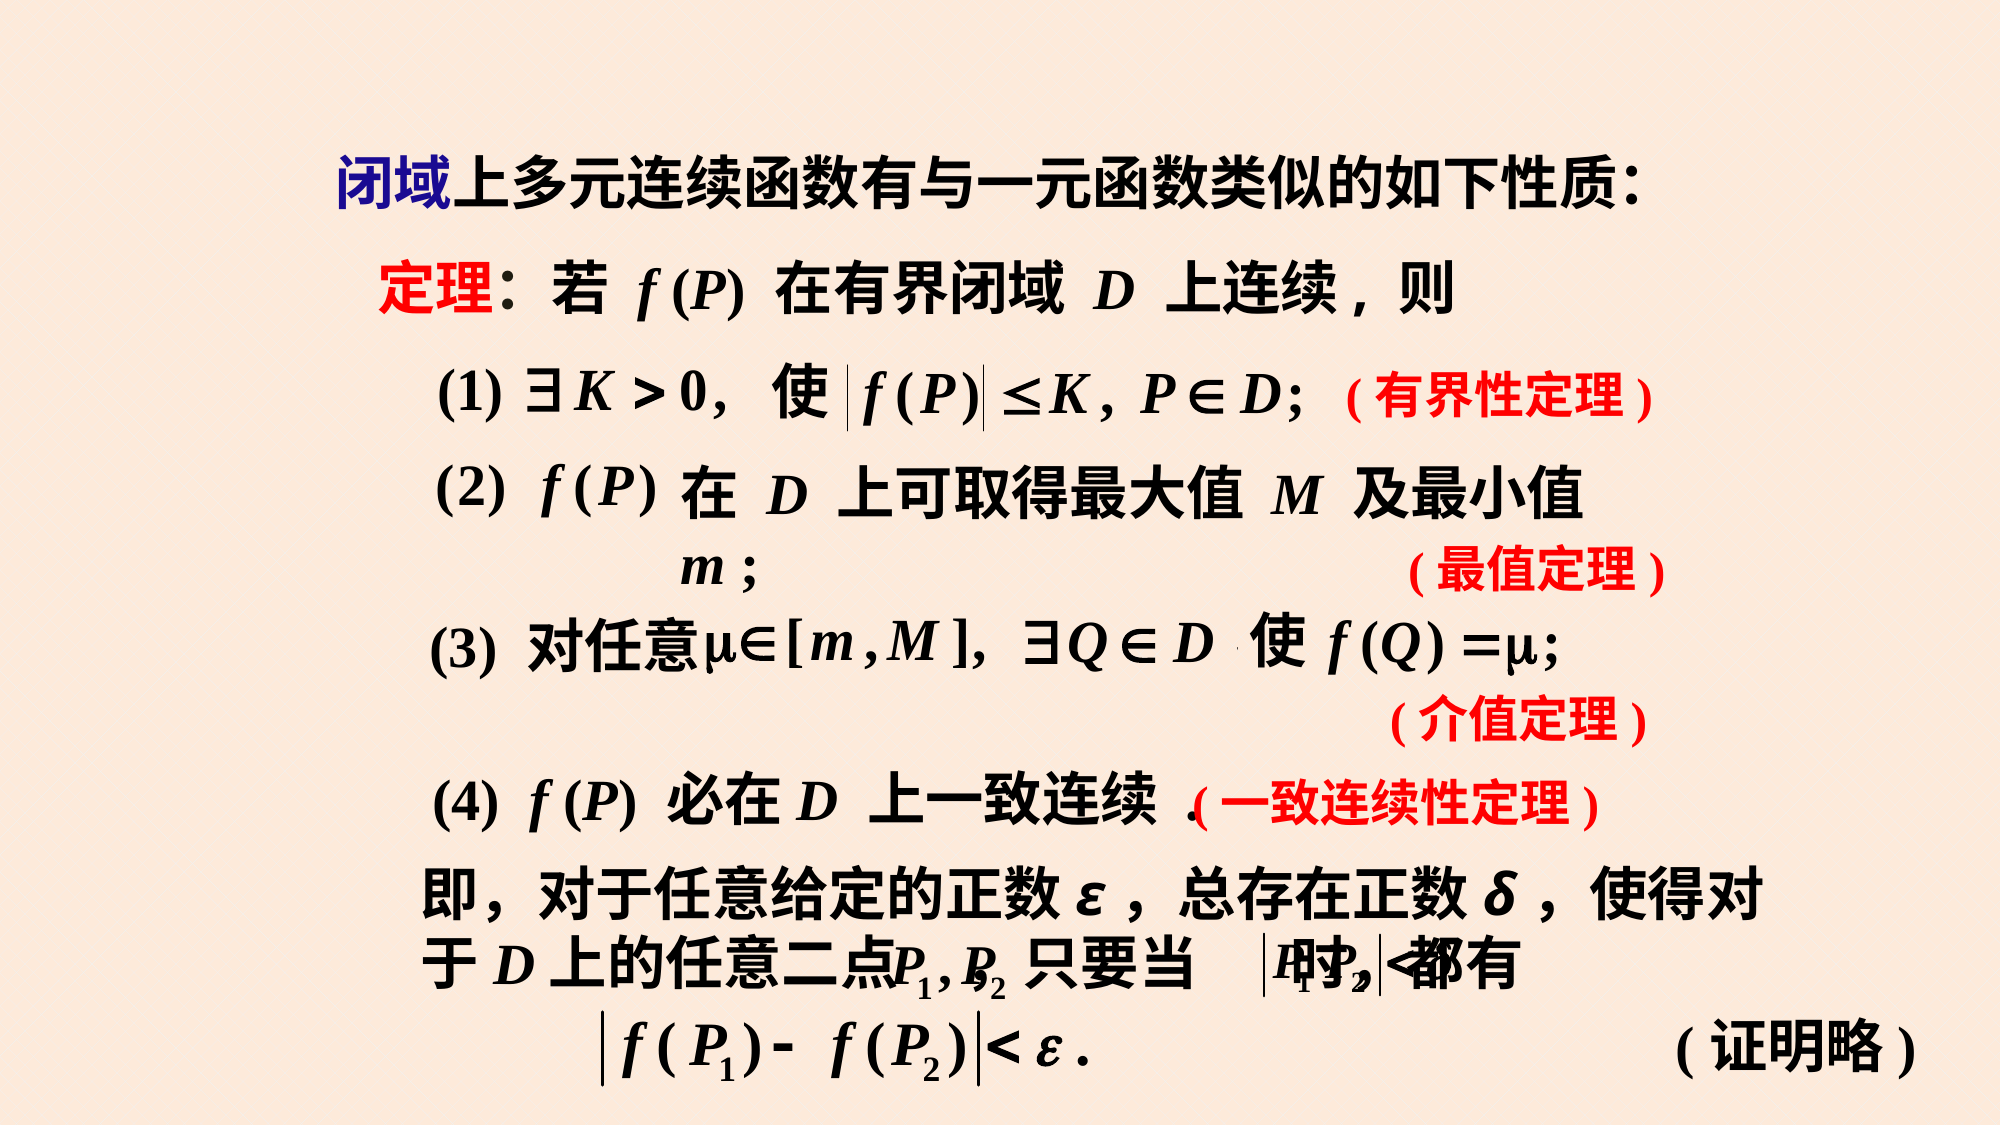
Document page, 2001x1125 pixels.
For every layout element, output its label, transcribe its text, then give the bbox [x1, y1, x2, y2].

text_box (一致连续性定理) [1177, 764, 1627, 839]
text_box (3) 对任意 [414, 601, 728, 687]
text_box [428, 451, 667, 531]
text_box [436, 363, 731, 429]
text_box (最值定理) [1393, 530, 1693, 605]
text_box (证明略) [1820, 1001, 1947, 1087]
text_box 在 D 上可取得最大值 M 及最小值 m ; [666, 448, 1667, 604]
text_box (4) f (P) 必在D 上一致连续 . [417, 754, 1230, 840]
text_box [1245, 609, 1561, 681]
text_box 闭域上多元连续函数有与一元函数类似的如下性质： [320, 138, 1721, 224]
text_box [405, 849, 1816, 1097]
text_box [768, 360, 1306, 434]
text_box (介值定理) [1375, 680, 1675, 756]
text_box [701, 615, 990, 679]
text_box (有界性定理) [1330, 355, 1681, 431]
title 定理：若 f (P) 在有界闭域 D 上连续, 则 [362, 236, 1532, 337]
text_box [1020, 615, 1238, 681]
